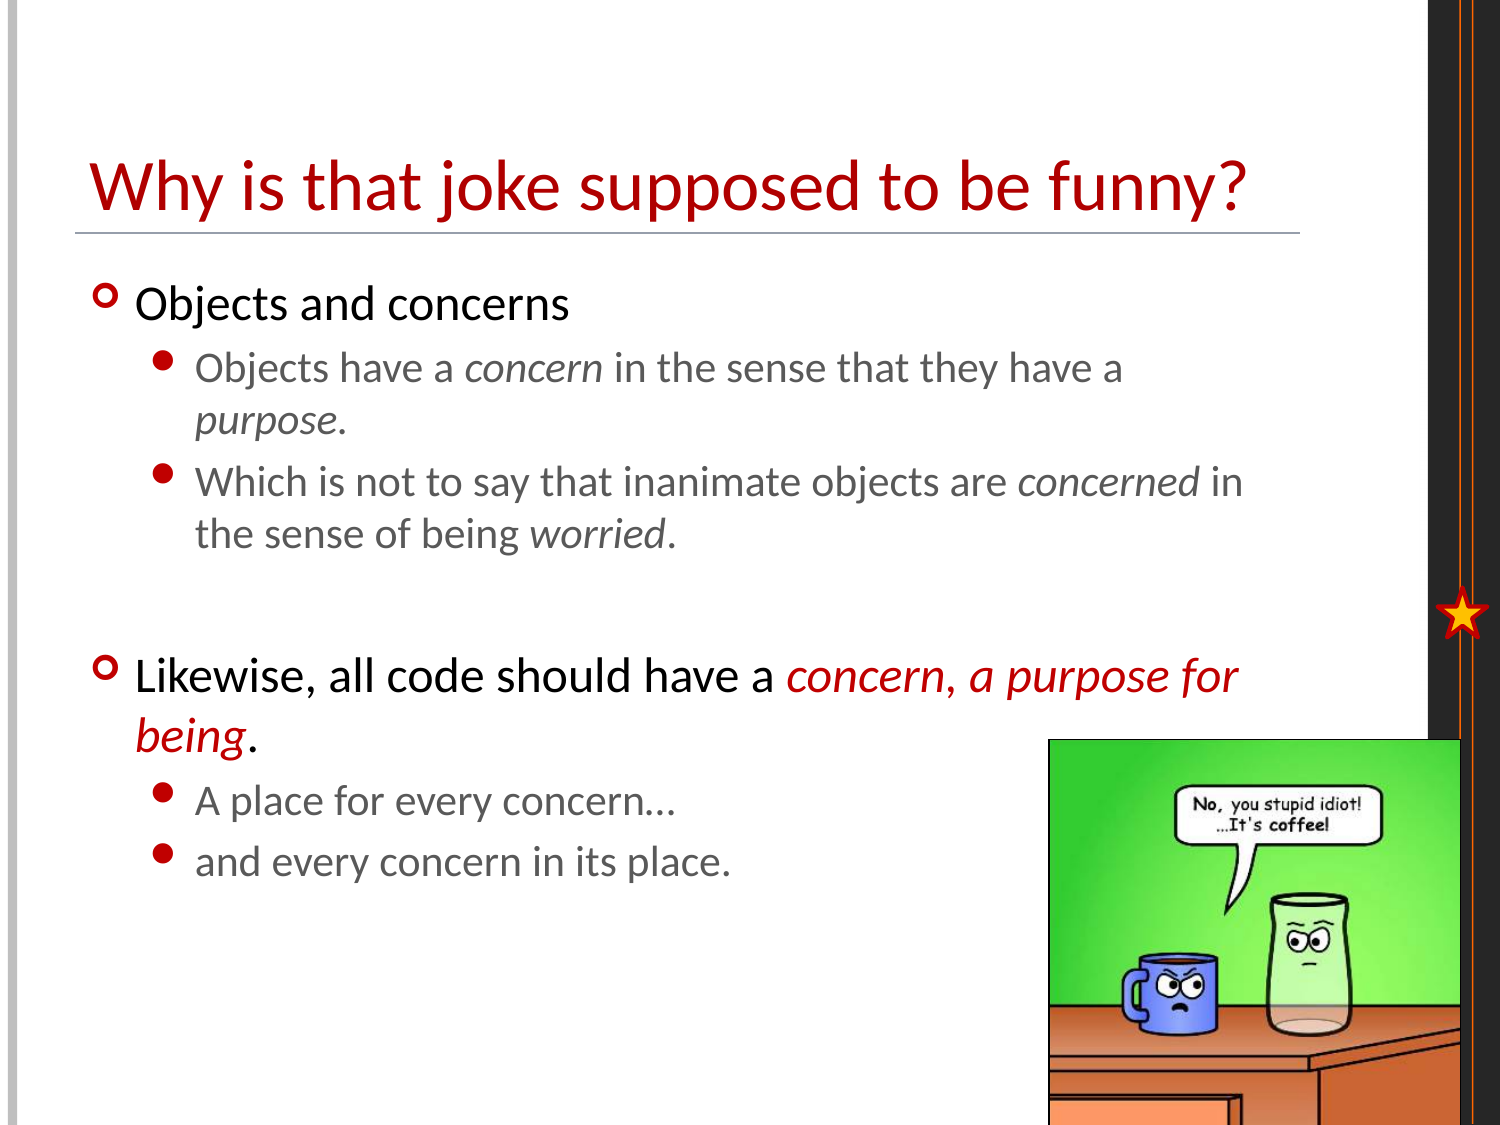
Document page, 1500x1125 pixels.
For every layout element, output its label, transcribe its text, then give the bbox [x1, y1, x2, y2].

list Objects and concerns Objects have a concern in the sense that they have a purpose. Which is not to say that inanimate objects are concerned in the sense of being worried. Likewise, all code should have a concern, a purpose for being. A place for every concern… and every concern in its place. [75, 262, 1300, 1062]
picture [1049, 739, 1461, 1125]
title Why is that joke supposed to be funny? [75, 45, 1300, 233]
text_box [1435, 585, 1490, 640]
